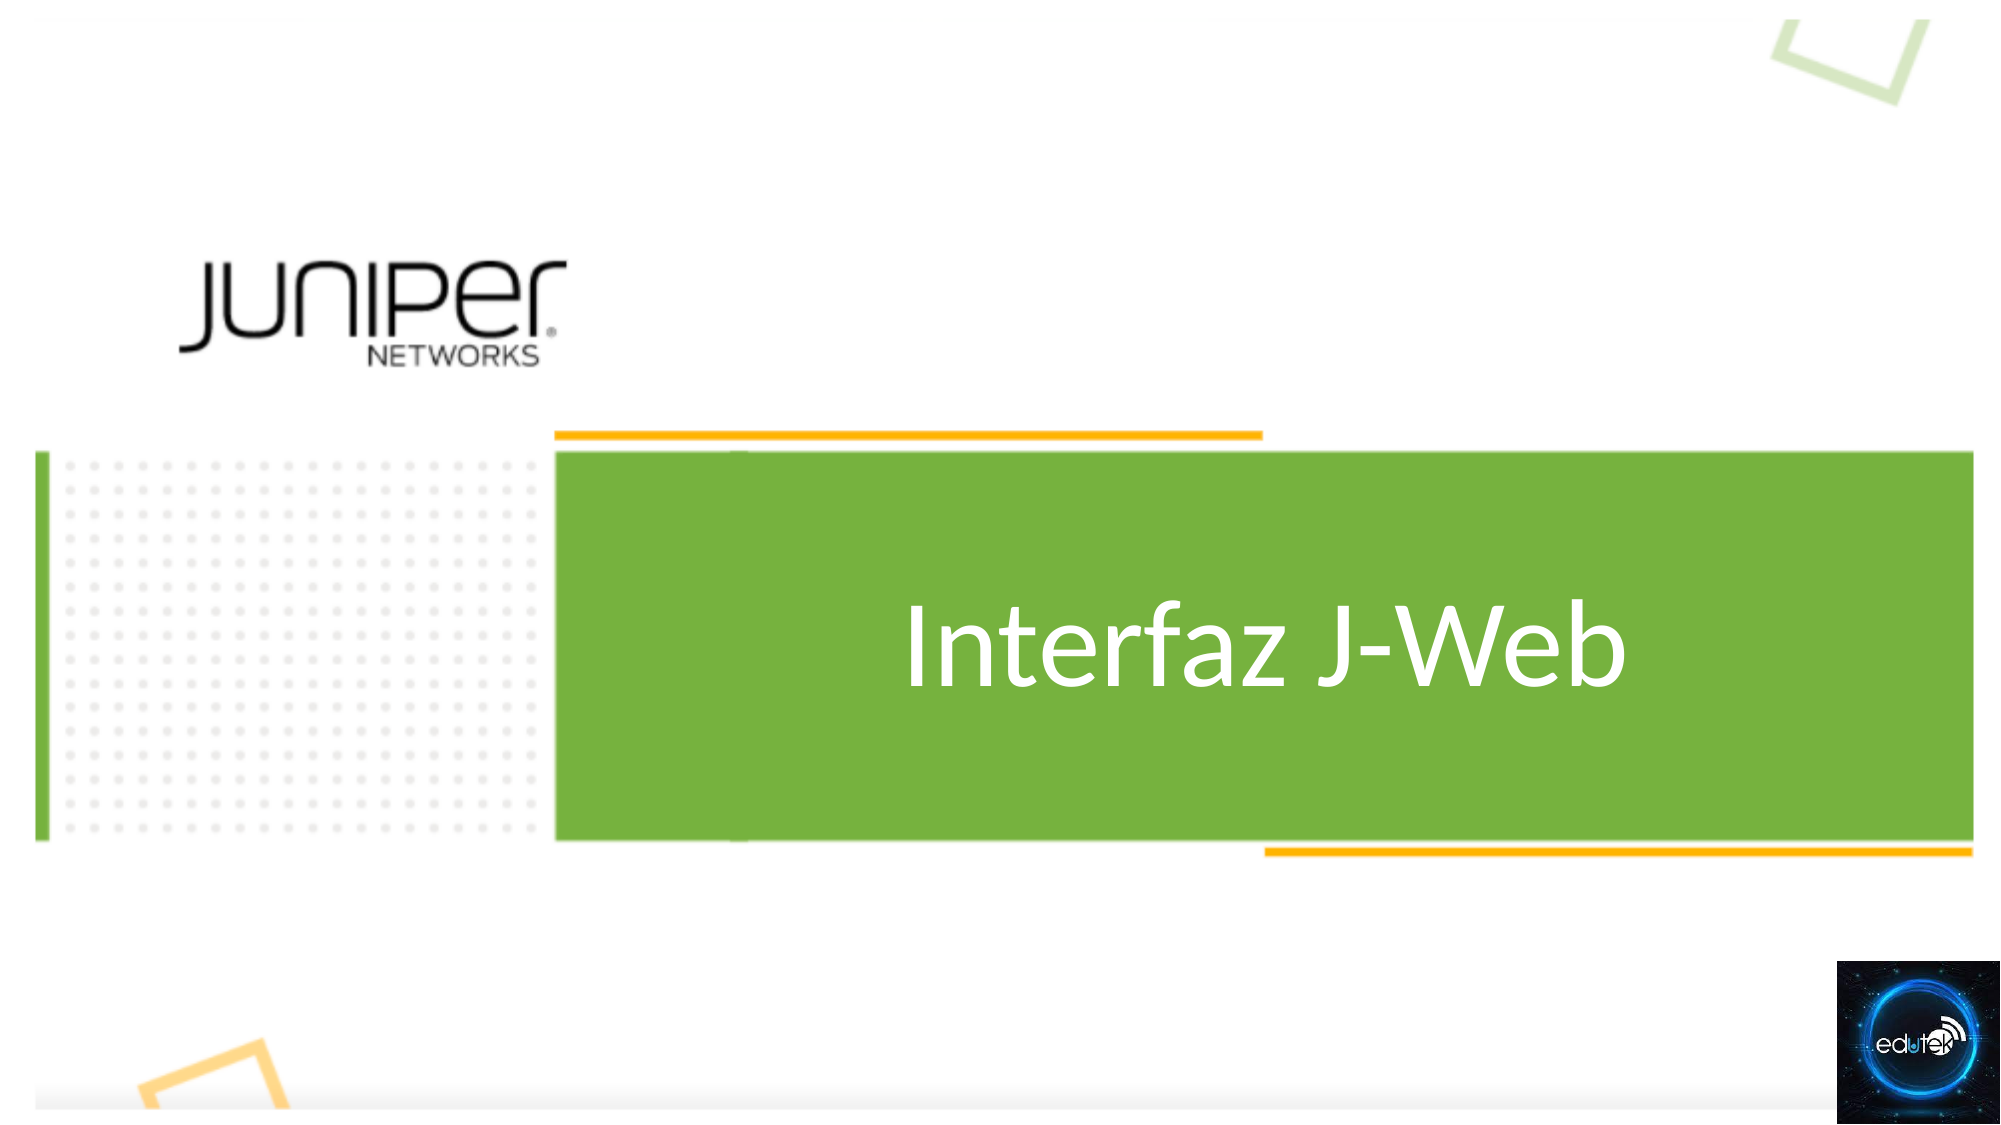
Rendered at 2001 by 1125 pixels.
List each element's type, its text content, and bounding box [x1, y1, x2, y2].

title Interfaz J-Web [562, 453, 1969, 839]
picture [18, 0, 2000, 1124]
